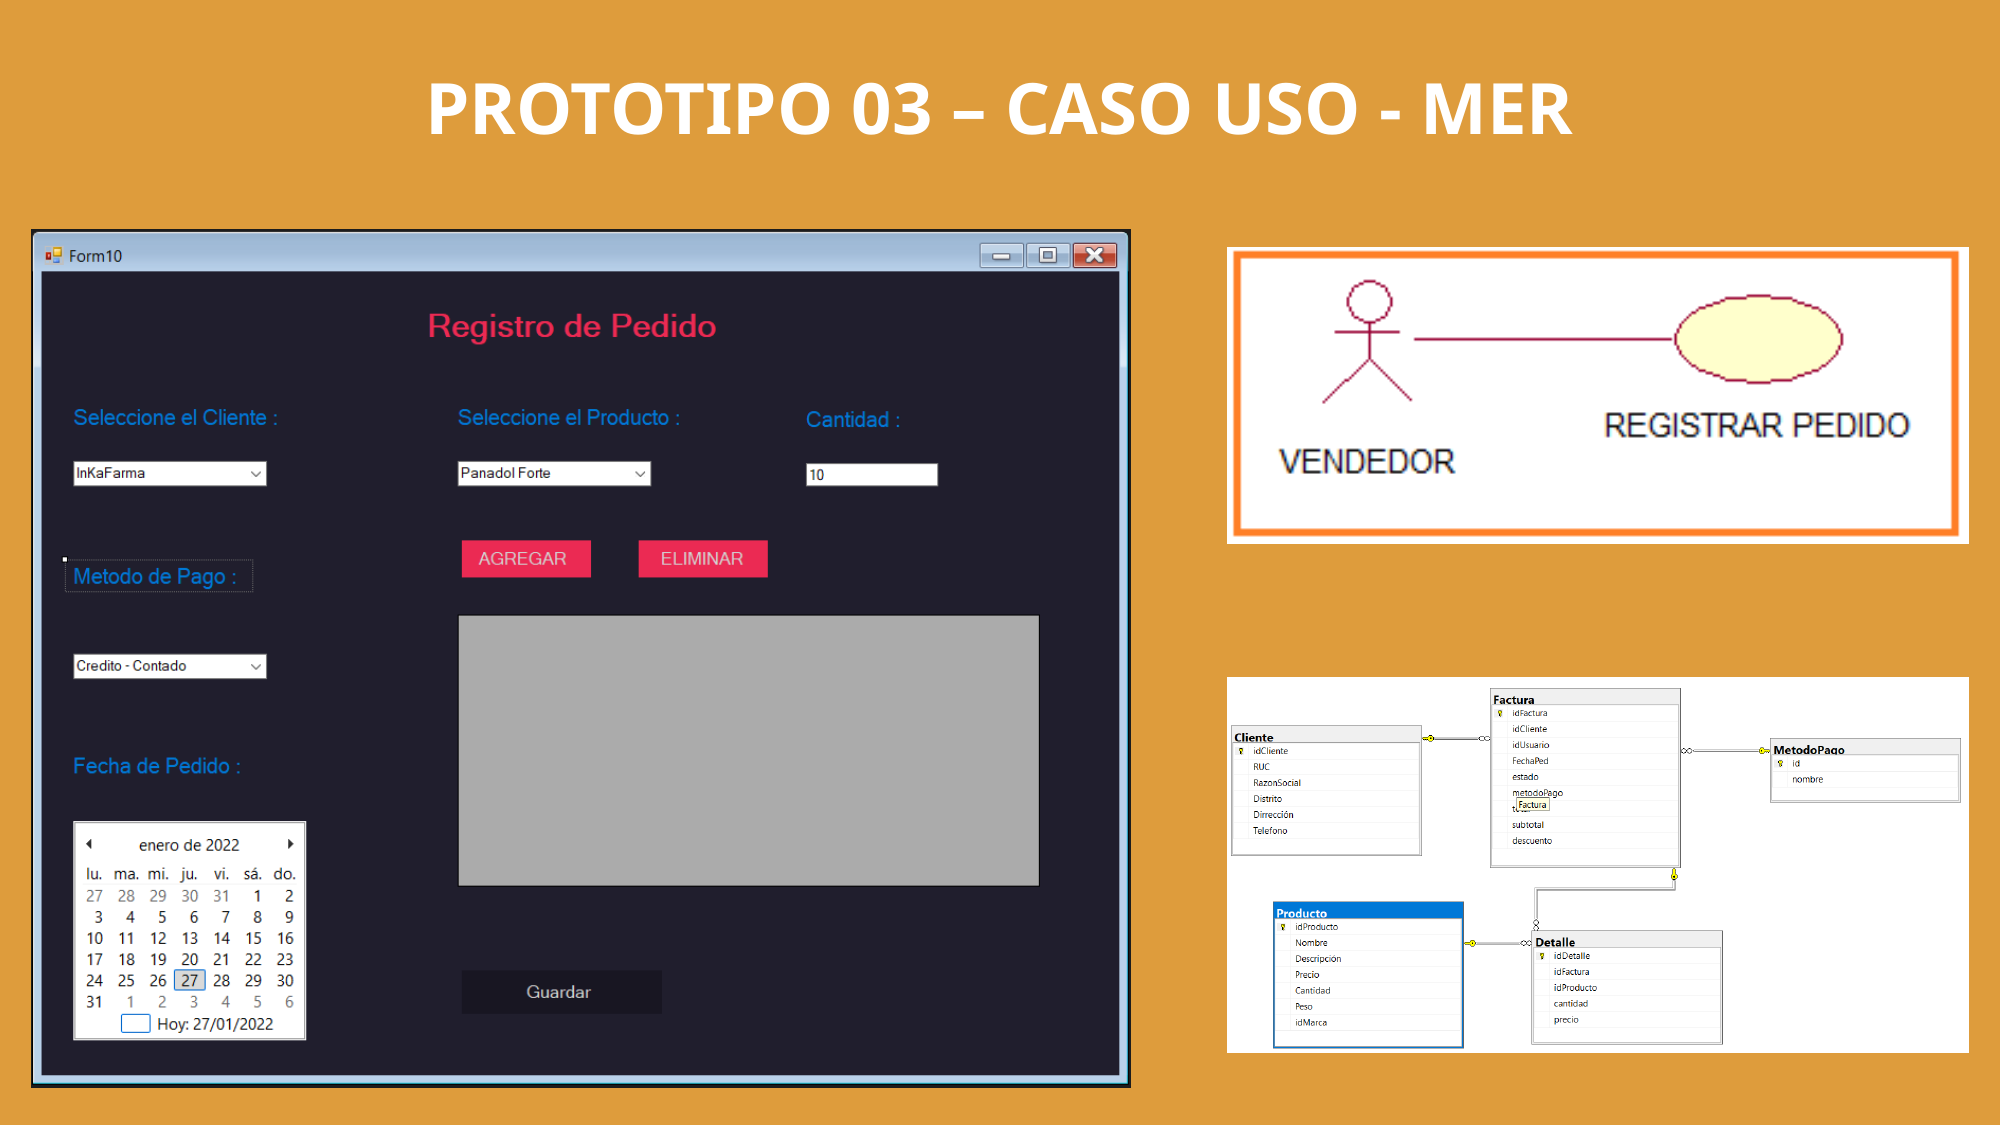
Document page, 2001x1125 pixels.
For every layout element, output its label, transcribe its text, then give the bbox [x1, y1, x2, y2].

text_box PROTOTIPO 03 – CASO USO - MER [150, 65, 1850, 175]
picture [31, 228, 1132, 1088]
picture [1227, 246, 1969, 544]
picture [1227, 677, 1969, 1053]
